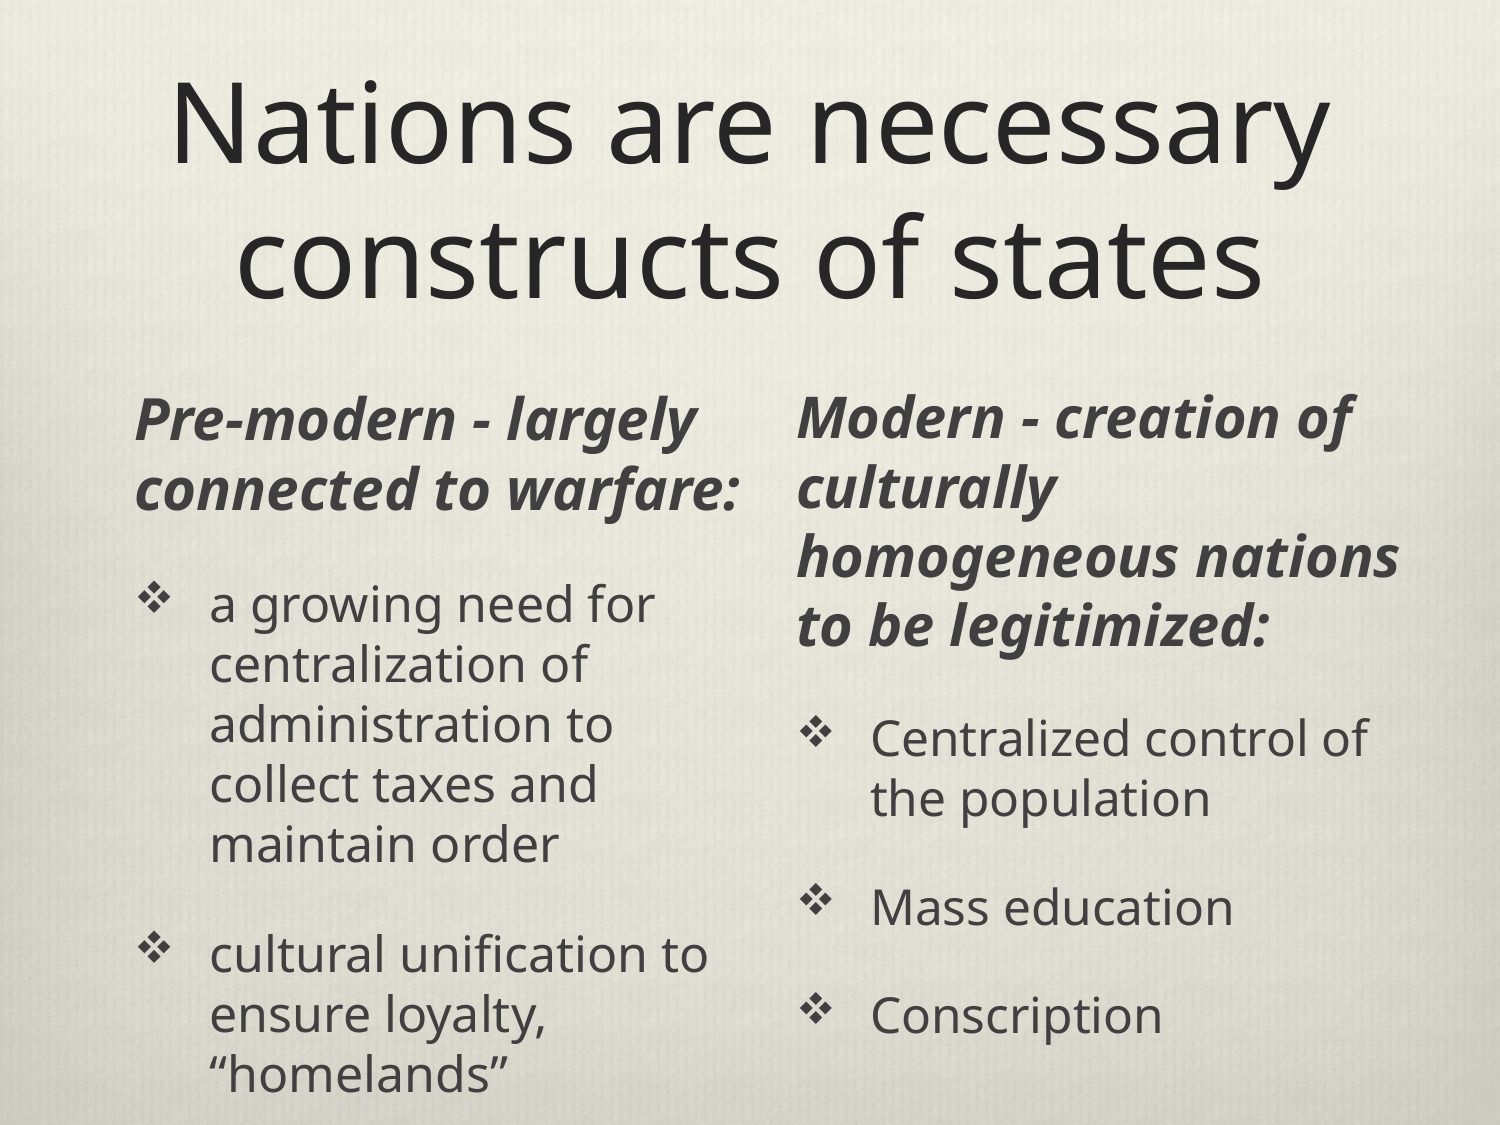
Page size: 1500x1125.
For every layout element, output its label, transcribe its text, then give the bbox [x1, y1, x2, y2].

title Nations are necessary constructs of states [119, 91, 1381, 280]
list Pre-modern - largely connected to warfare: a growing need for centralization of administration to collect taxes and maintain order cultural unification to ensure loyalty, “homelands” [119, 375, 758, 1125]
text_box Modern - creation of culturally homogeneous nations to be legitimized: Centralized control of the population Mass education Conscription [780, 373, 1420, 1124]
